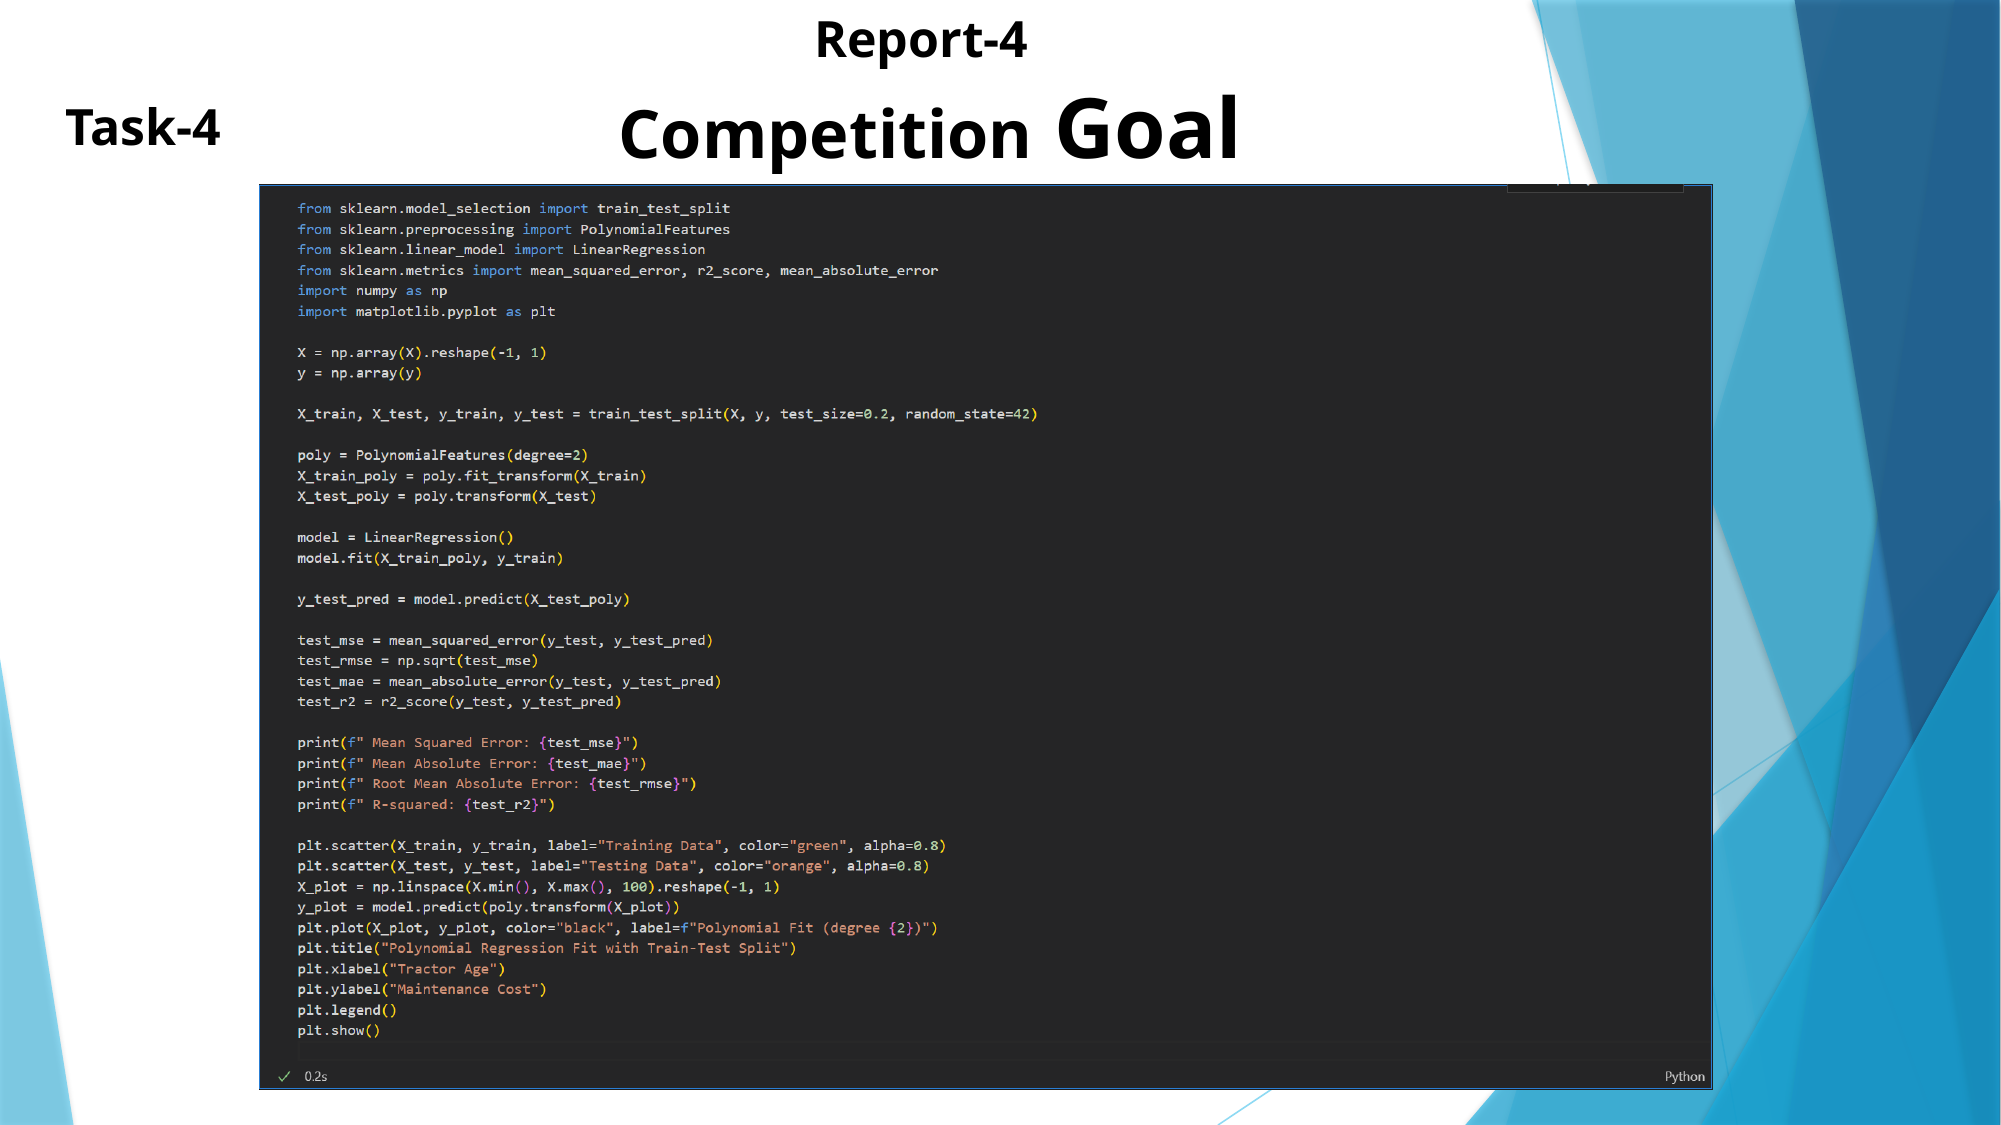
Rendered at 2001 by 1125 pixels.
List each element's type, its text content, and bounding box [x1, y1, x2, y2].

text_box Competition Goal [603, 68, 1257, 183]
text_box Report-4 [799, 0, 1044, 68]
text_box Task-4 [50, 88, 236, 163]
picture [258, 183, 1714, 1091]
